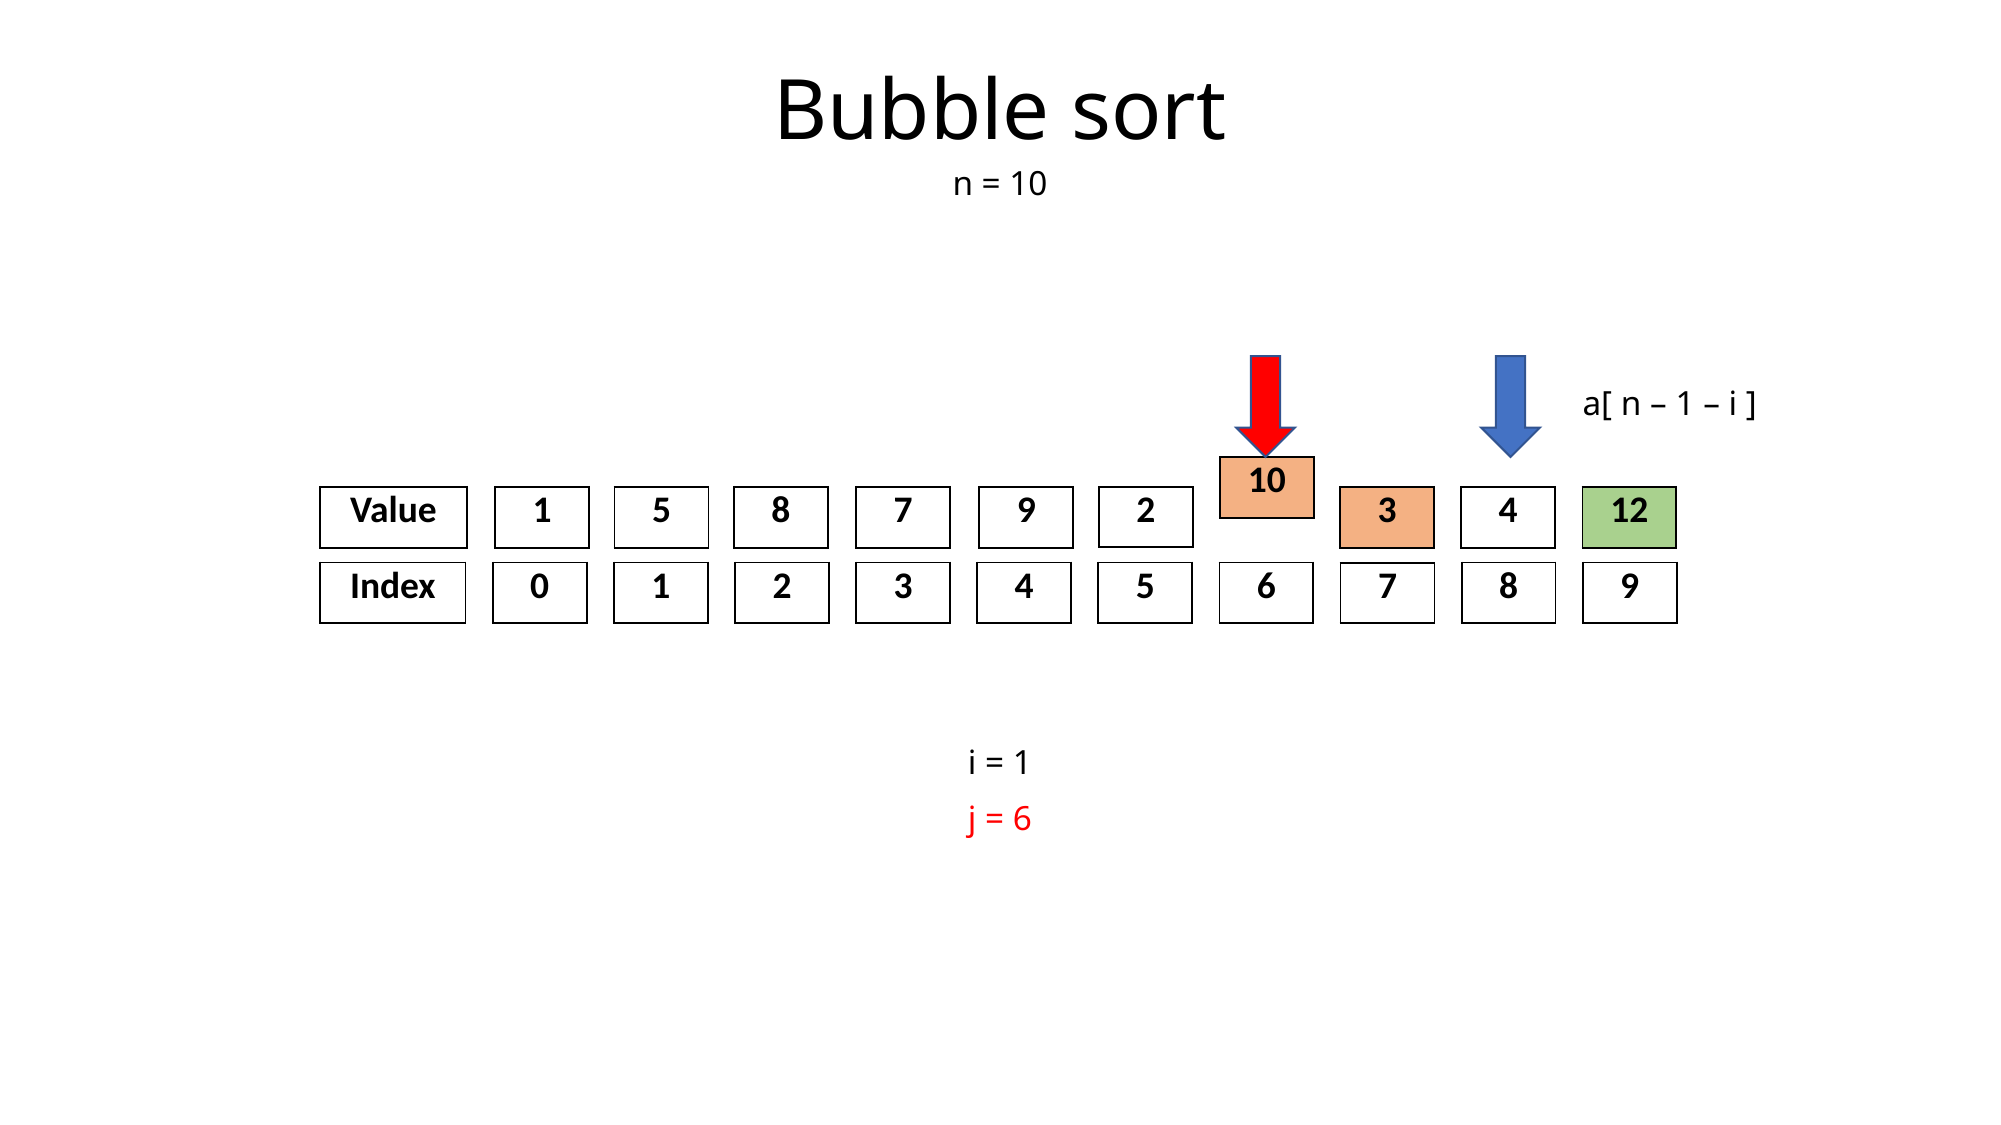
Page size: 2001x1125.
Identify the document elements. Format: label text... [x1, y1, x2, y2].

table_header 7 [857, 488, 949, 547]
table_header 8 [735, 488, 827, 547]
table_header Index [321, 563, 465, 622]
table_header 9 [1584, 563, 1676, 622]
table_header 8 [1463, 563, 1555, 622]
text_box [1233, 355, 1298, 459]
table_header 3 [857, 563, 949, 622]
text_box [1481, 356, 1789, 457]
text_box Bubble sort [758, 48, 1242, 164]
table_header 1 [496, 488, 588, 547]
table_header 2 [1100, 488, 1192, 546]
table_header 4 [978, 563, 1070, 622]
table_header 12 [1583, 488, 1675, 547]
table_header 1 [615, 563, 707, 622]
table_header 5 [615, 488, 708, 547]
table_header 10 [1221, 458, 1313, 517]
table_header 2 [736, 563, 828, 622]
table_header 6 [1220, 563, 1312, 622]
text_box n = 10 [937, 154, 1063, 210]
table_header 5 [1099, 563, 1191, 622]
table_header Value [321, 488, 466, 547]
table_header 0 [494, 563, 586, 622]
text_box i = 1 [953, 734, 1047, 789]
table_header 4 [1462, 488, 1554, 547]
table_header 3 [1341, 488, 1433, 547]
text_box j = 6 [953, 789, 1047, 845]
table_header 9 [980, 488, 1072, 547]
table_header 7 [1341, 564, 1434, 622]
